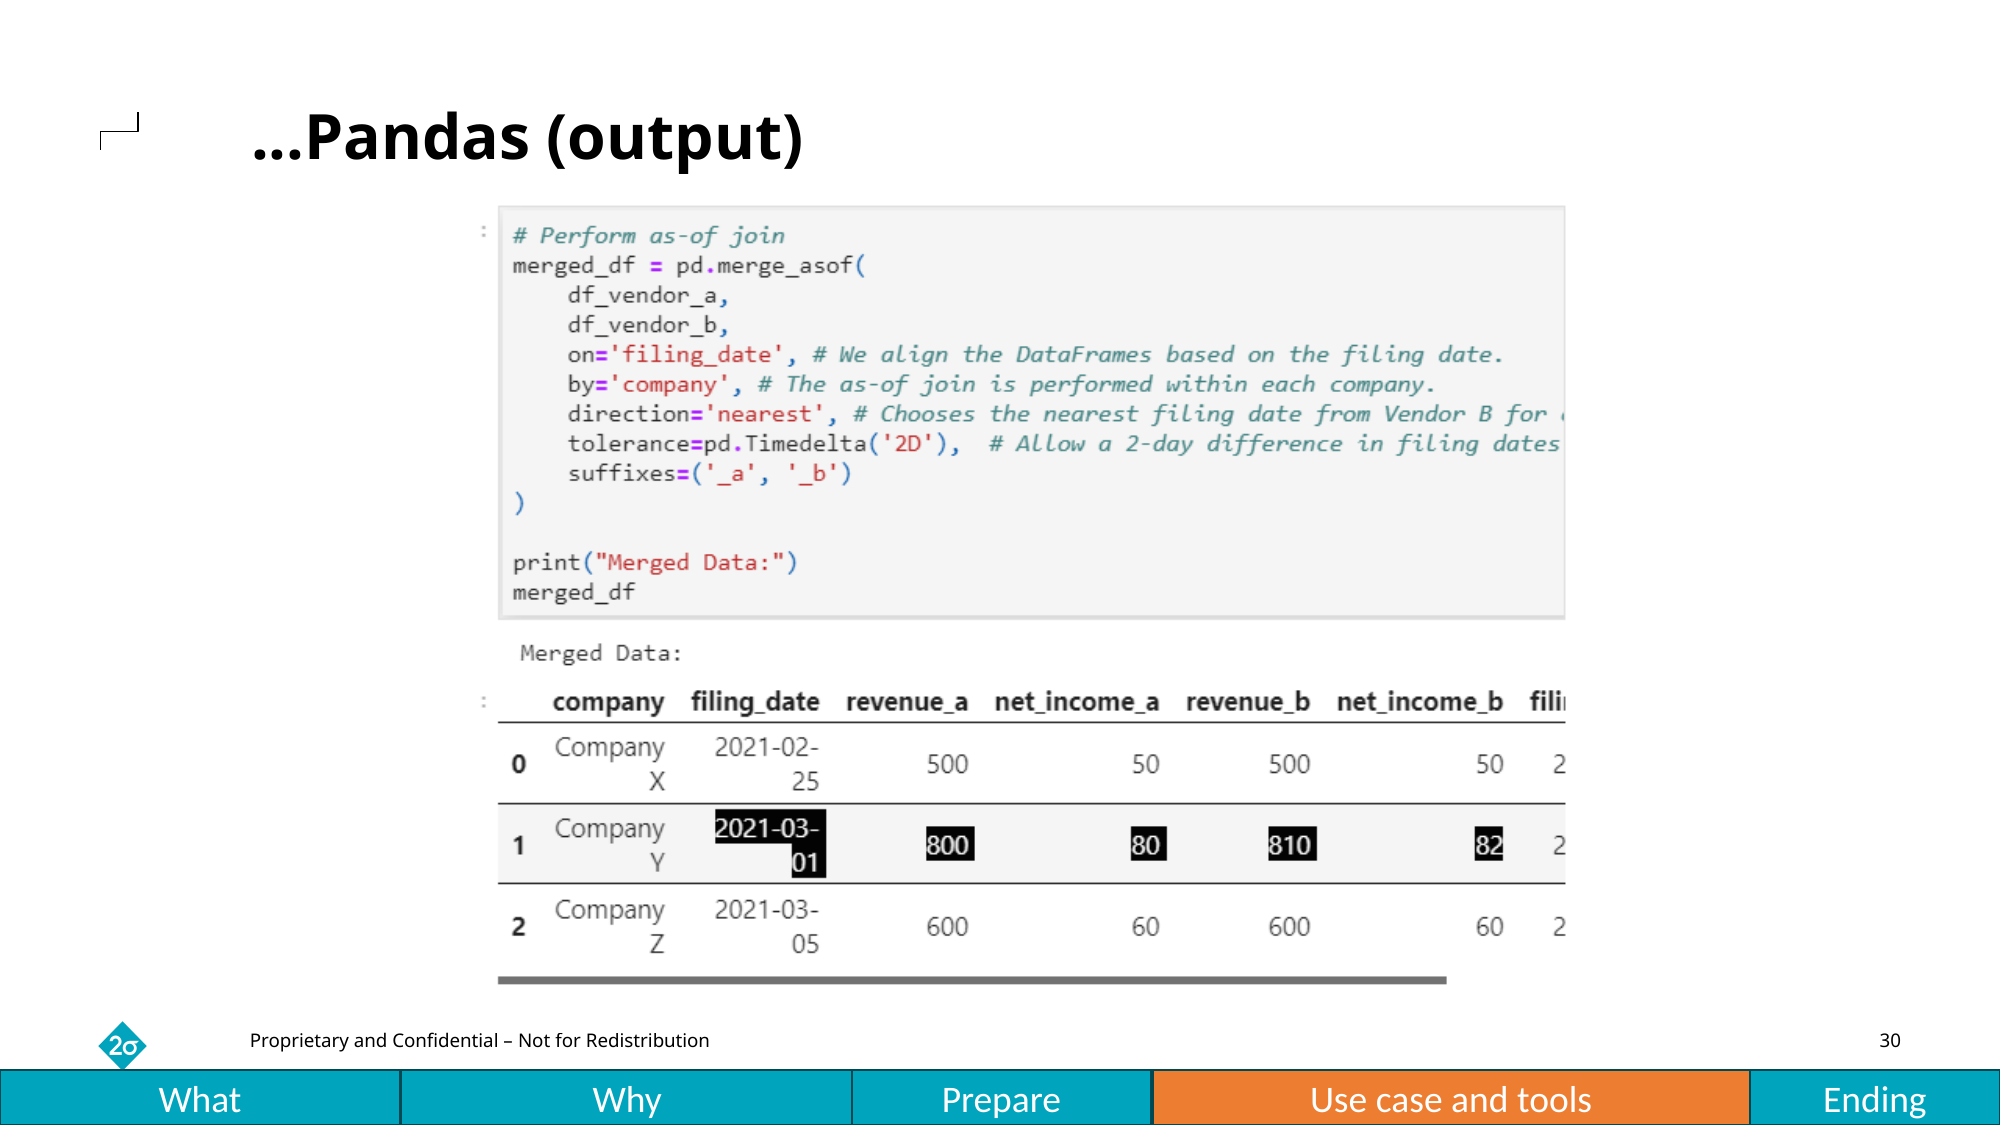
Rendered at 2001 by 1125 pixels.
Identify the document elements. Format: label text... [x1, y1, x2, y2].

text_box What [0, 1069, 400, 1125]
picture [478, 184, 1672, 1033]
text_box Ending [1749, 1069, 2000, 1125]
picture [98, 1021, 147, 1069]
text_box Why [400, 1069, 851, 1125]
title ...Pandas (output) [251, 97, 1902, 173]
text_box Prepare [851, 1069, 1152, 1125]
text_box Use case and tools [1152, 1069, 1749, 1125]
